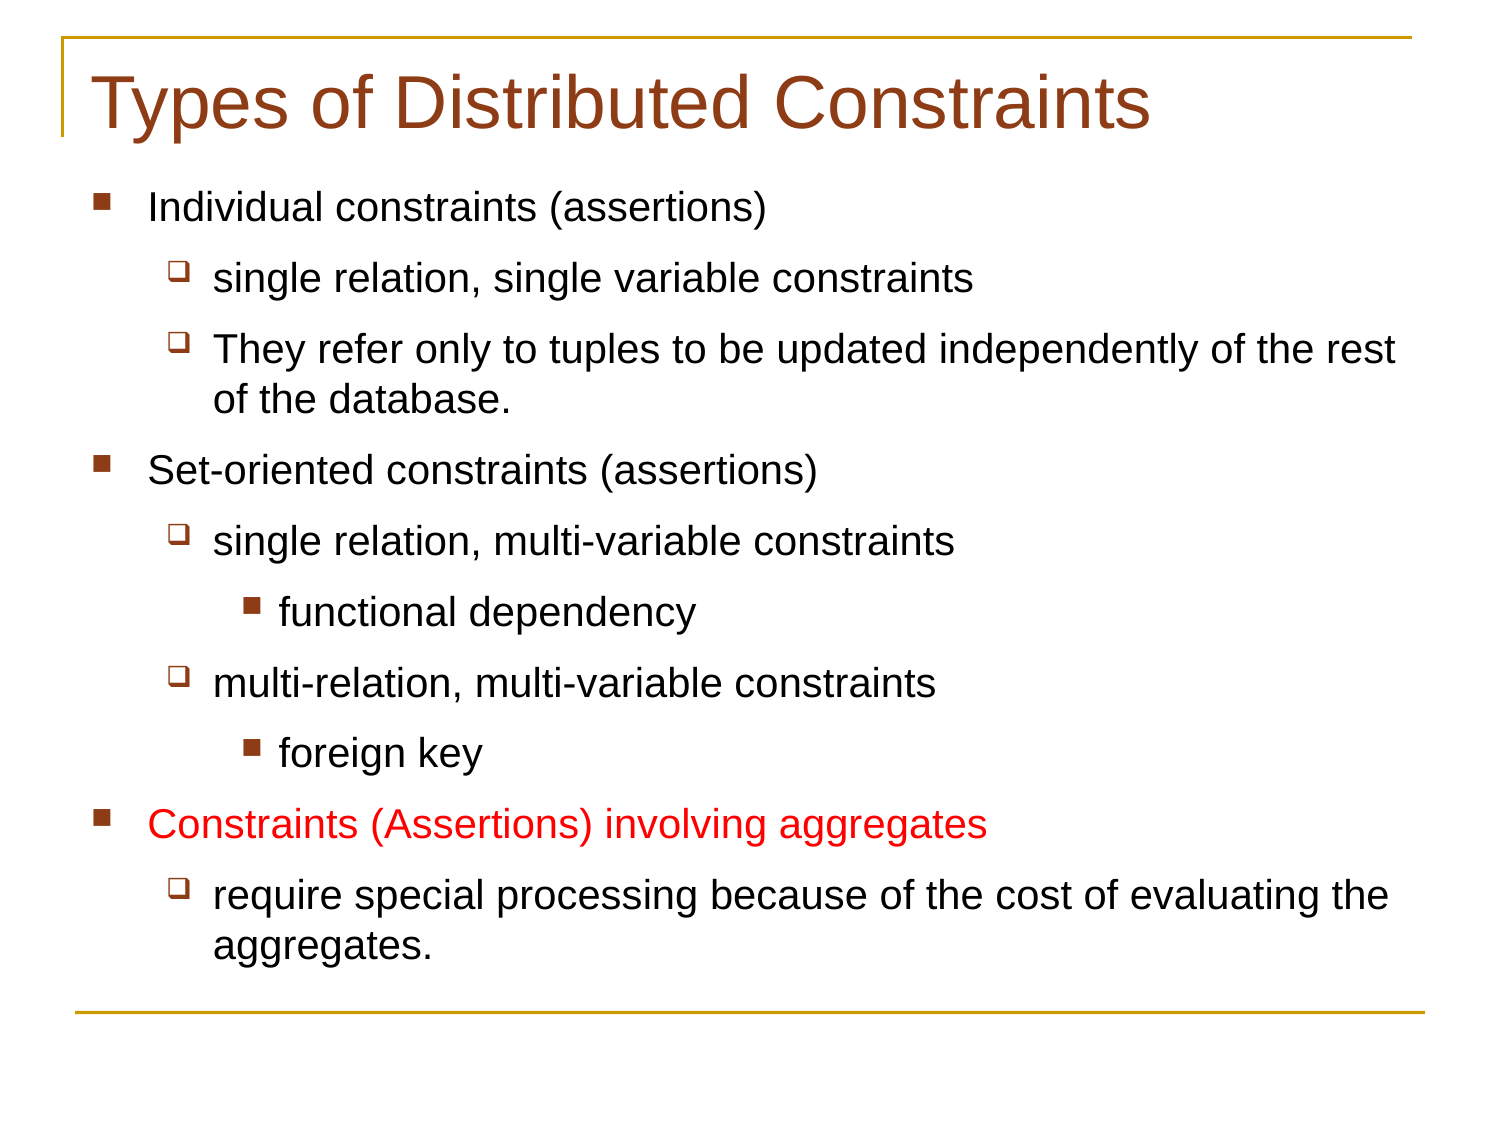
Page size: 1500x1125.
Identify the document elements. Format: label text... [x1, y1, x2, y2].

list Individual constraints (assertions) single relation, single variable constraints They refer only to tuples to be updated independently of the rest of the database. Set-oriented constraints (assertions) single relation, multi-variable constraints functional dependency multi-relation, multi-variable constraints foreign key Constraints (Assertions) involving aggregates require special processing because of the cost of evaluating the aggregates. [75, 172, 1422, 954]
title Types of Distributed Constraints [74, 45, 1426, 233]
